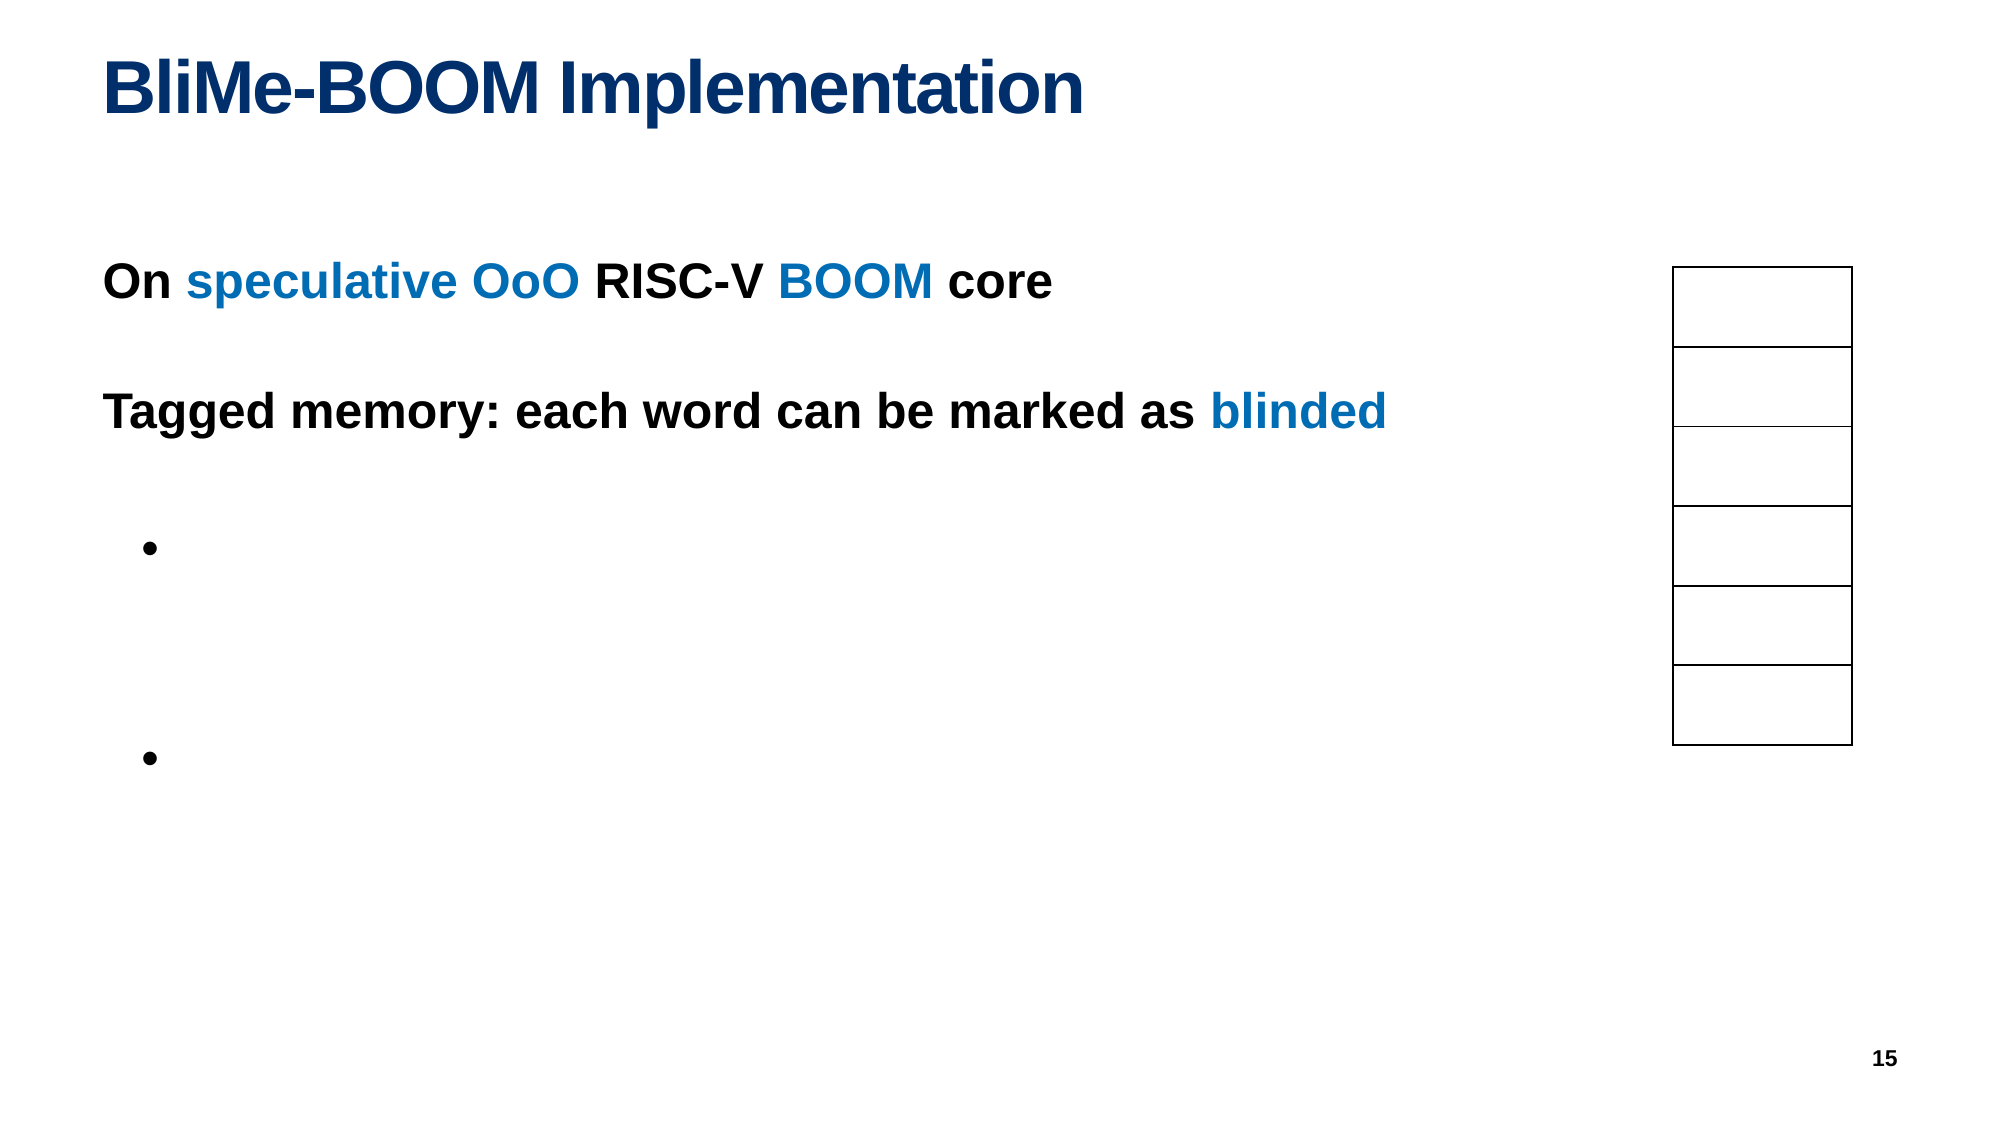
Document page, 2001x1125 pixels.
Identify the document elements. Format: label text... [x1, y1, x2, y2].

text_box 15 [1767, 1044, 1898, 1071]
list On speculative OoO RISC-V BOOM core Tagged memory: each word can be marked as blinded Blinded or non-Blinded Implements taint-tracking for all instructions Blinded(outputs) ← Blinded(input₁) ∨ Blinded(input₂) ∨ … [102, 248, 1980, 905]
table_cell [1674, 666, 1851, 744]
title BliMe-BOOM Implementation [102, 52, 1898, 248]
table_cell [1674, 348, 1851, 426]
table_cell [1674, 507, 1851, 585]
table_cell [1674, 427, 1851, 505]
table_cell [1674, 587, 1851, 664]
table_header [1674, 268, 1851, 346]
